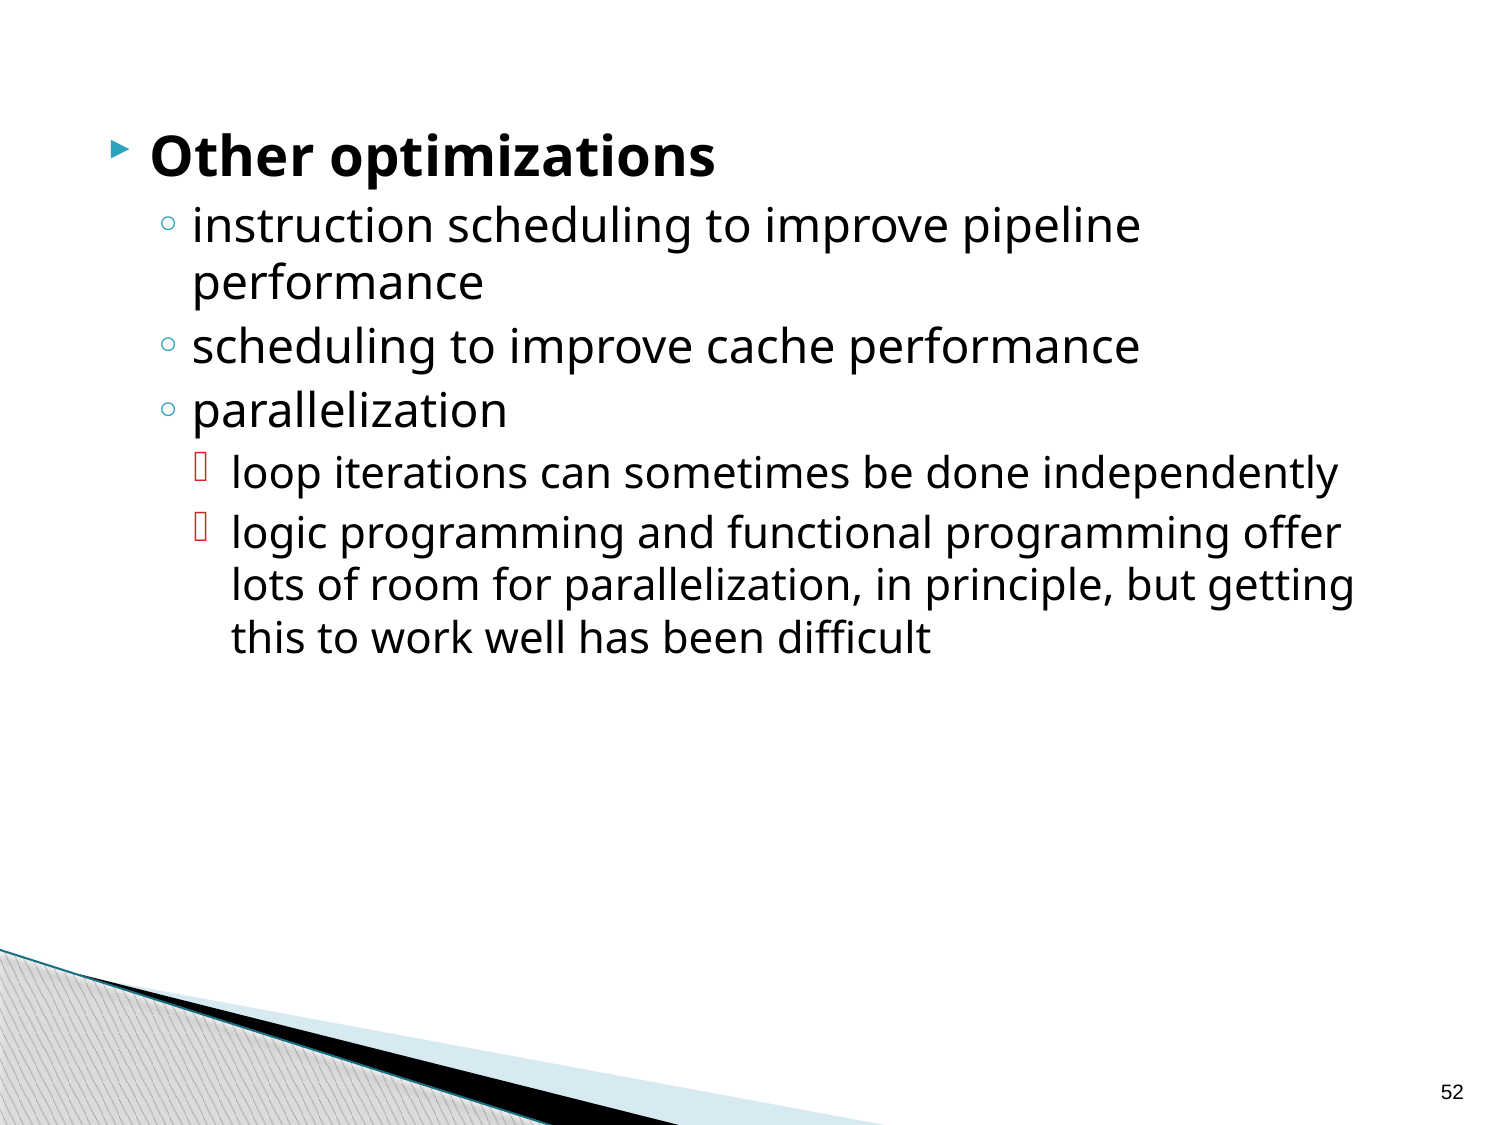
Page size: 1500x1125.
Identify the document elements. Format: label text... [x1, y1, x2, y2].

slide_number 52 [1418, 1051, 1479, 1112]
list Other optimizations instruction scheduling to improve pipeline performance scheduling to improve cache performance parallelization loop iterations can sometimes be done independently logic programming and functional programming offer lots of room for parallelization, in principle, but getting this to work well has been difficult [75, 112, 1425, 1005]
